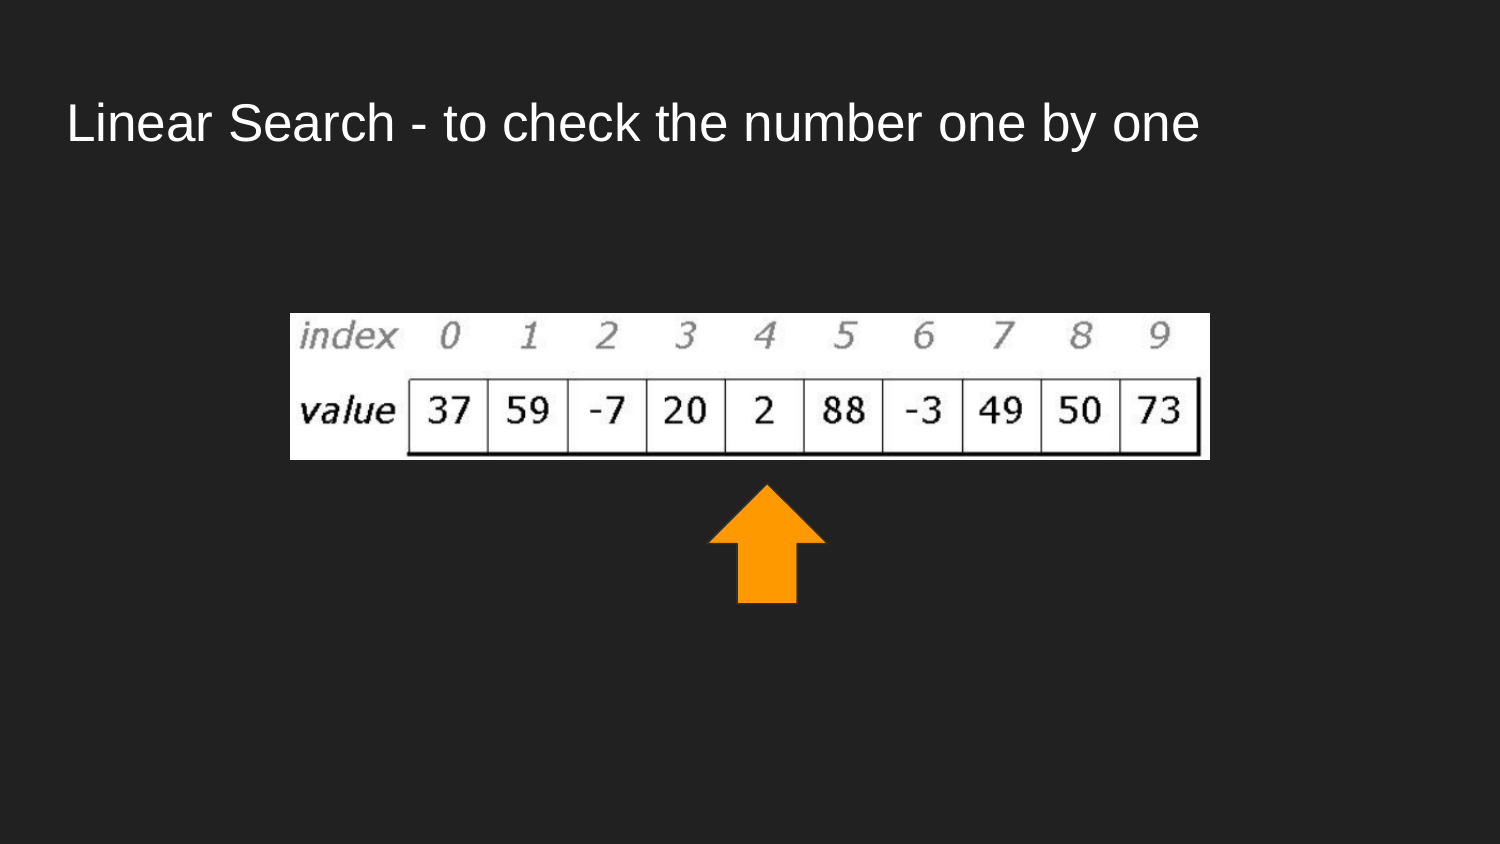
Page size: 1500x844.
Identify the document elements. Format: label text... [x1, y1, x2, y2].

text_box [706, 483, 828, 604]
title Linear Search - to check the number one by one [51, 72, 1449, 167]
picture [290, 313, 1210, 461]
